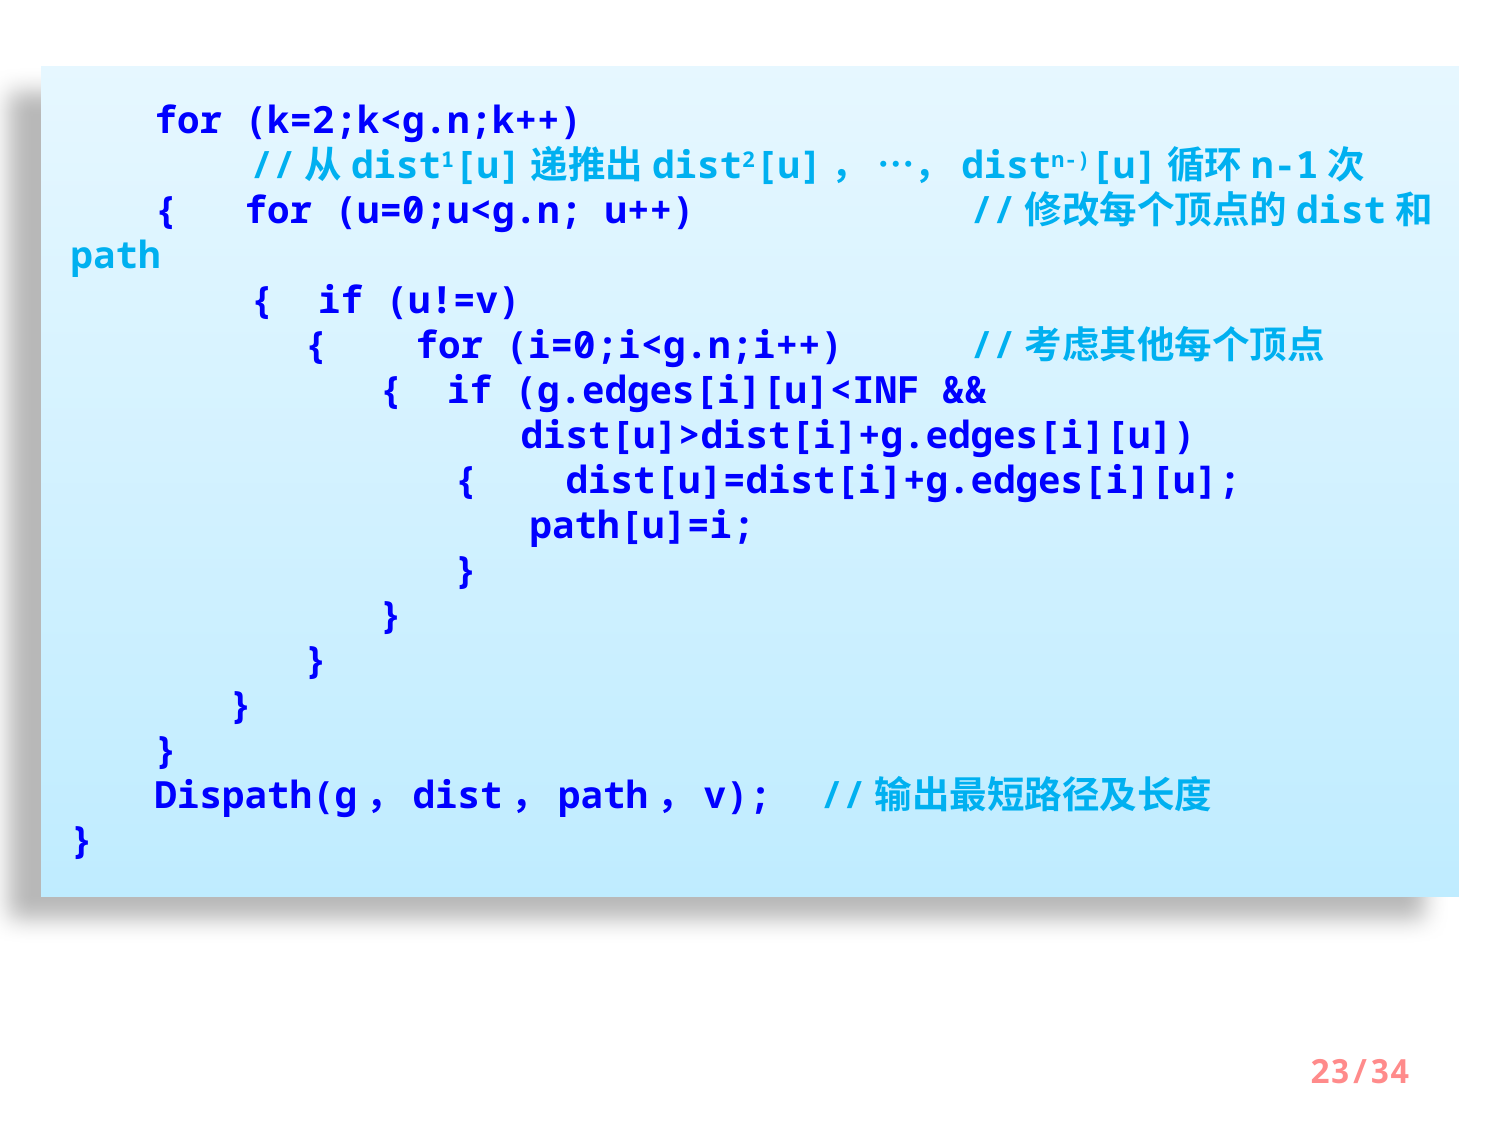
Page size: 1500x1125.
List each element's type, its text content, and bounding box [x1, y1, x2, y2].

text_box for (k=2;k<g.n;k++) //从dist1[u]递推出dist2[u]， …，distn-)[u]循环n-1次 { for (u=0;u<g.n; u++) //修改每个顶点的dist和path { if (u!=v) { for (i=0;i<g.n;i++) //考虑其他每个顶点 { if (g.edges[i][u]<INF && dist[u]>dist[i]+g.edges[i][u]) { dist[u]=dist[i]+g.edges[i][u]; path[u]=i; } } } } } Dispath(g，dist，path，v); //输出最短路径及长度 } [40, 66, 1460, 897]
slide_number 23/34 [1074, 1042, 1425, 1103]
